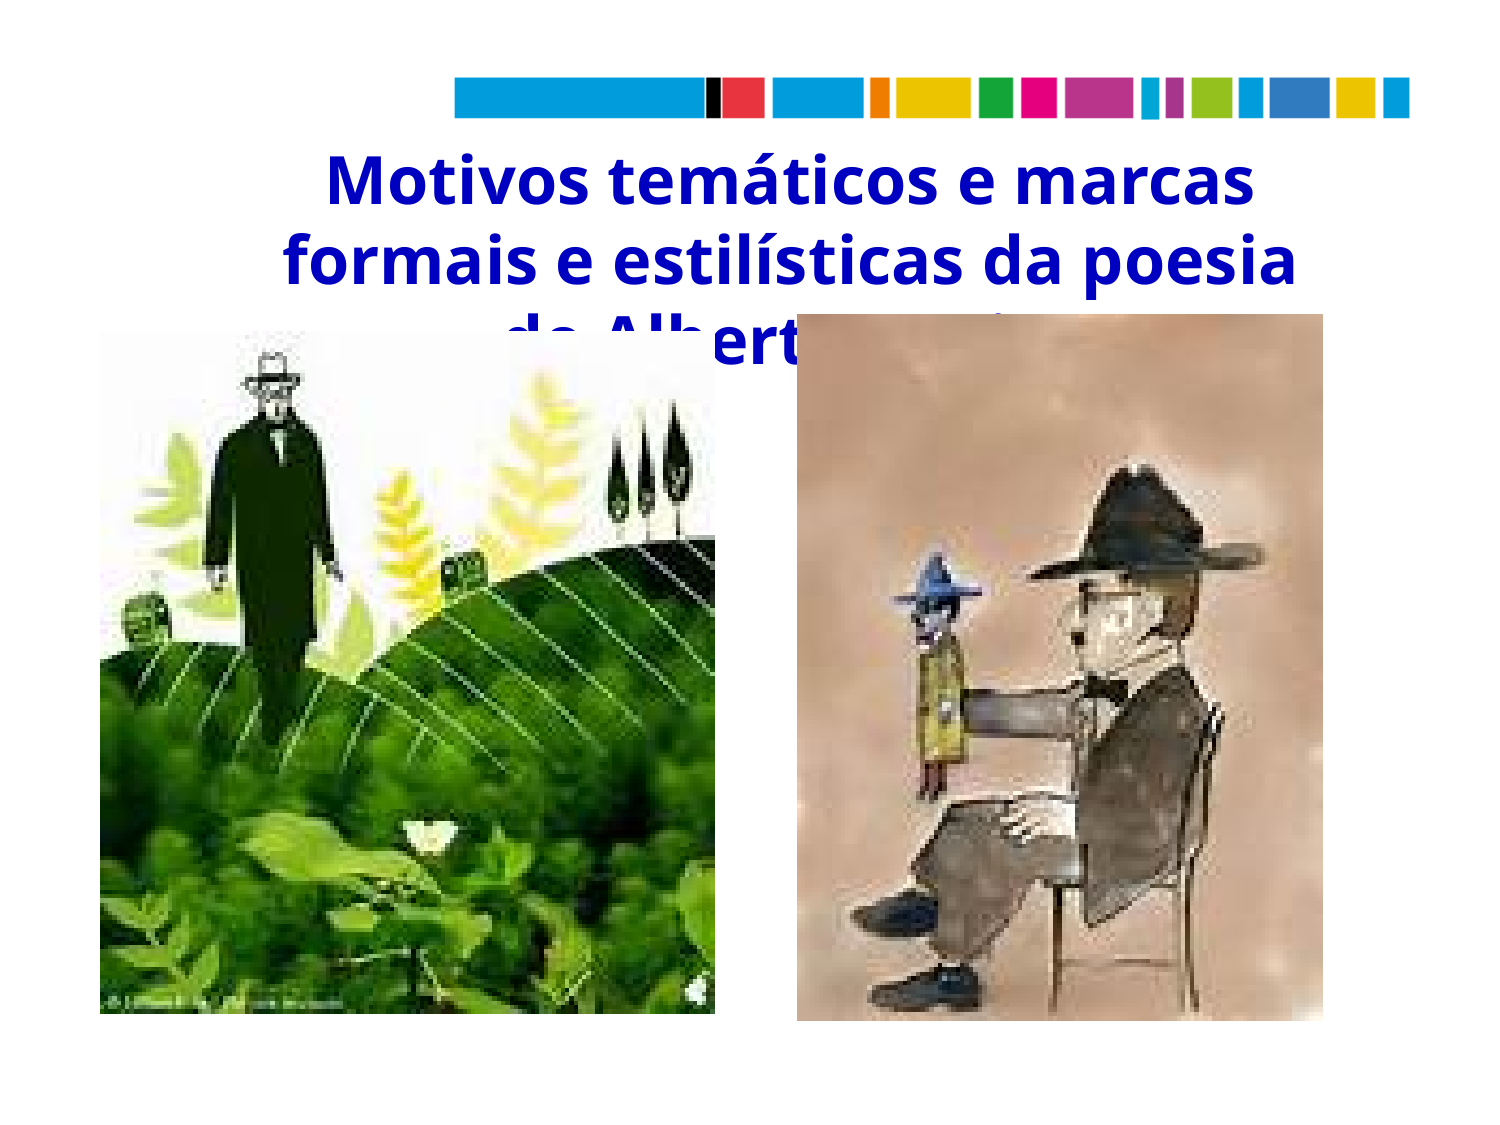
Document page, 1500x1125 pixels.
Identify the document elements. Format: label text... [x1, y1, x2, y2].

subtitle Motivos temáticos e marcas formais e estilísticas da poesia de Alberto Caeiro [241, 130, 1340, 268]
picture [796, 314, 1323, 1021]
picture [99, 331, 715, 1015]
picture [454, 66, 1426, 126]
